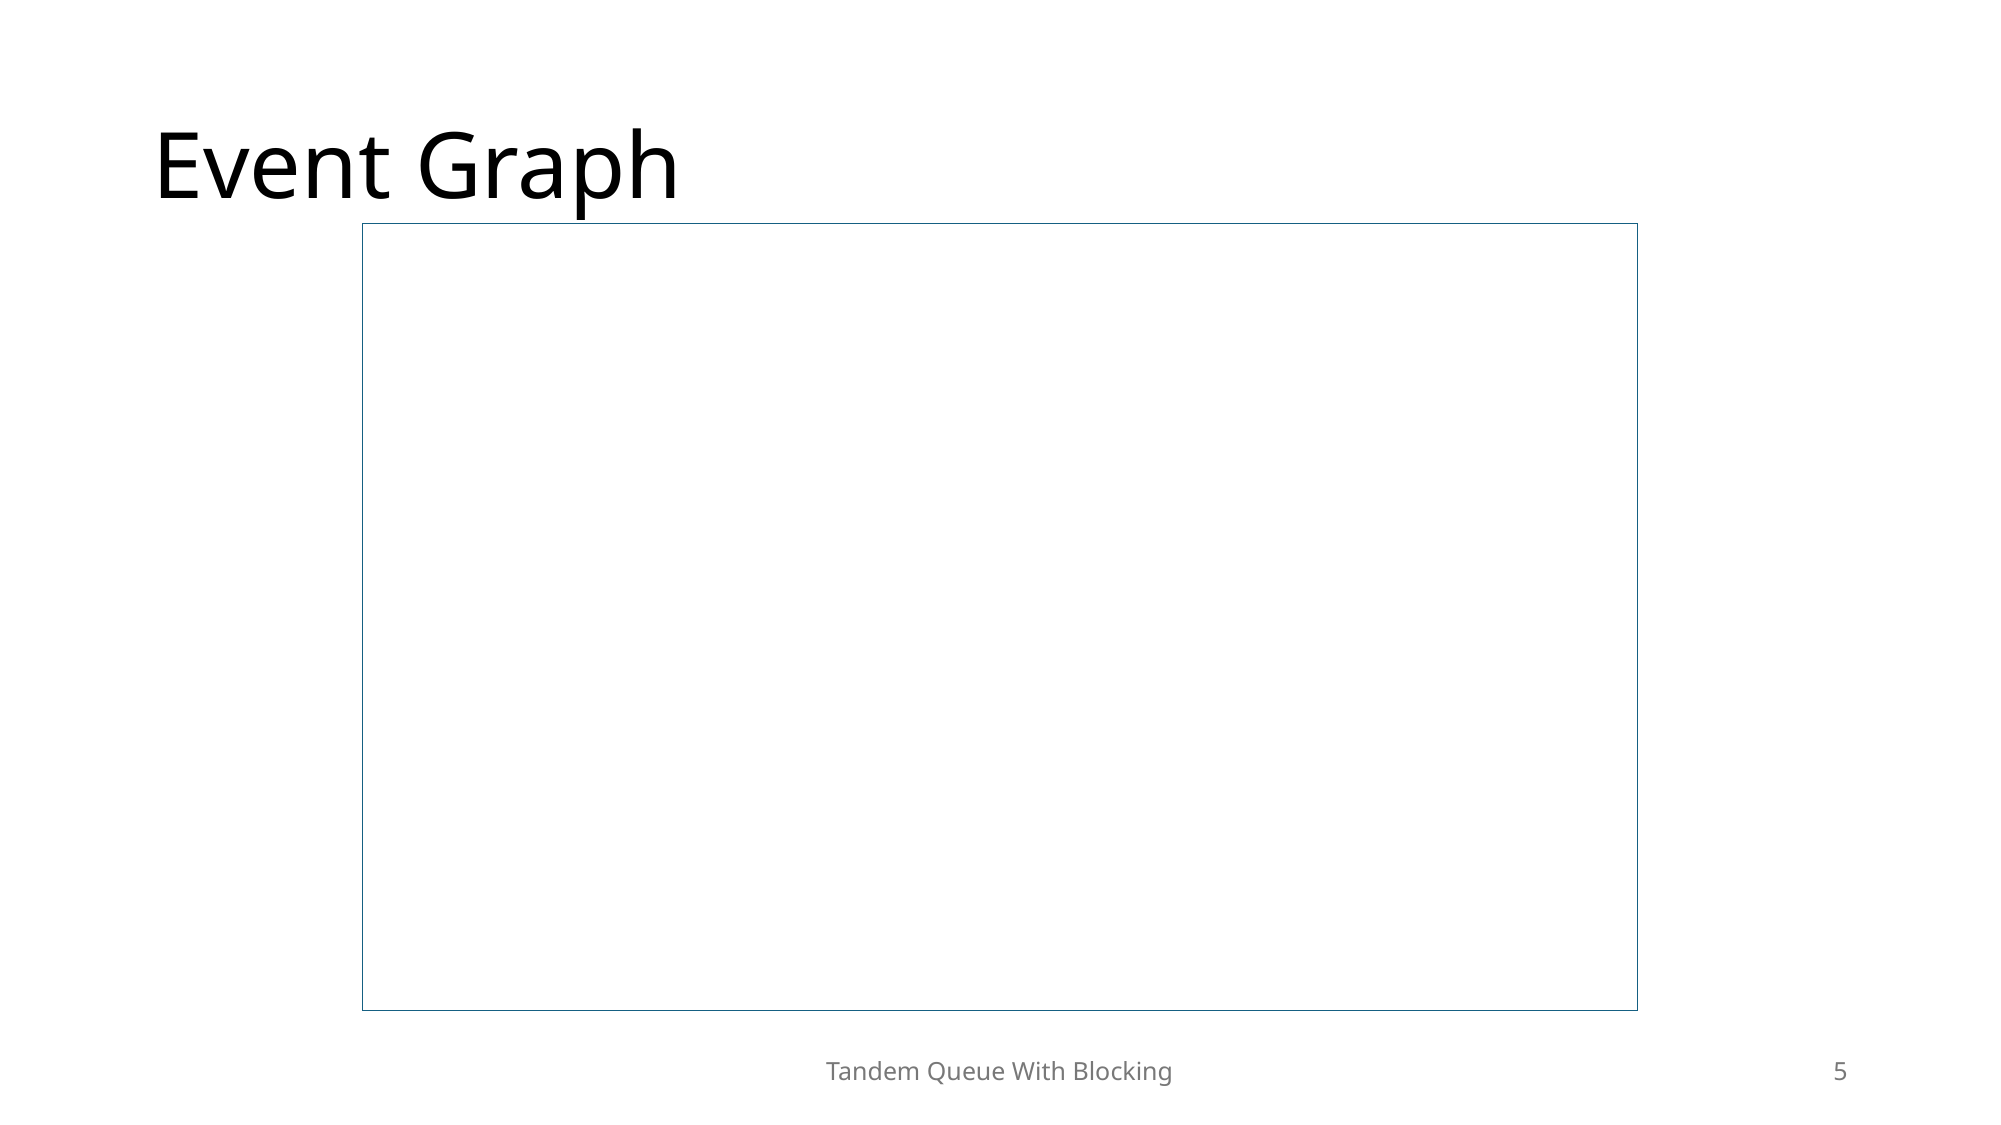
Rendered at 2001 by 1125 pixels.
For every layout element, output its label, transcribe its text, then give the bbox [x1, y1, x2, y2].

title Event Graph [137, 59, 1863, 278]
picture [361, 222, 1638, 1012]
slide_number 5 [1412, 1042, 1863, 1103]
footer Tandem Queue With Blocking [662, 1042, 1338, 1103]
